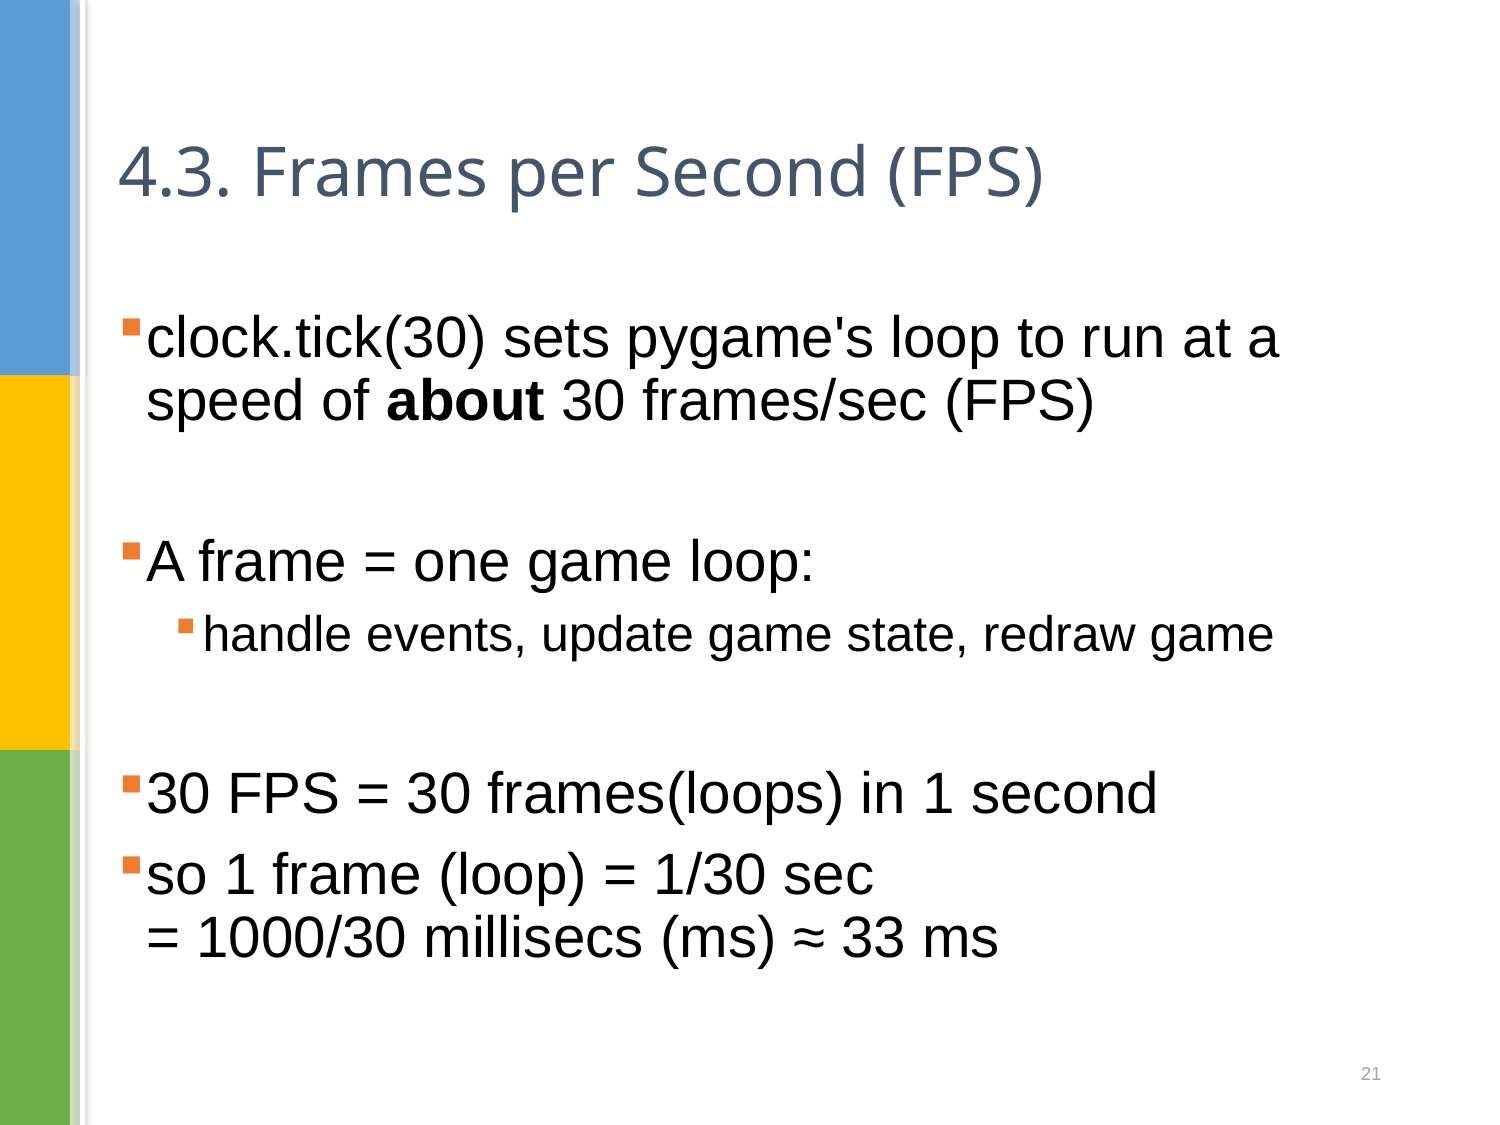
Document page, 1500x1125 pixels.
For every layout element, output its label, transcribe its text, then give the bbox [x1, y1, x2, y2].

slide_number 21 [993, 1042, 1397, 1103]
title 4.3. Frames per Second (FPS) [103, 59, 1397, 278]
list clock.tick(30) sets pygame's loop to run at a speed of about 30 frames/sec (FPS) A frame = one game loop: handle events, update game state, redraw game 30 FPS = 30 frames(loops) in 1 second so 1 frame (loop) = 1/30 sec = 1000/30 millisecs (ms) ≈ 33 ms [103, 299, 1397, 1014]
